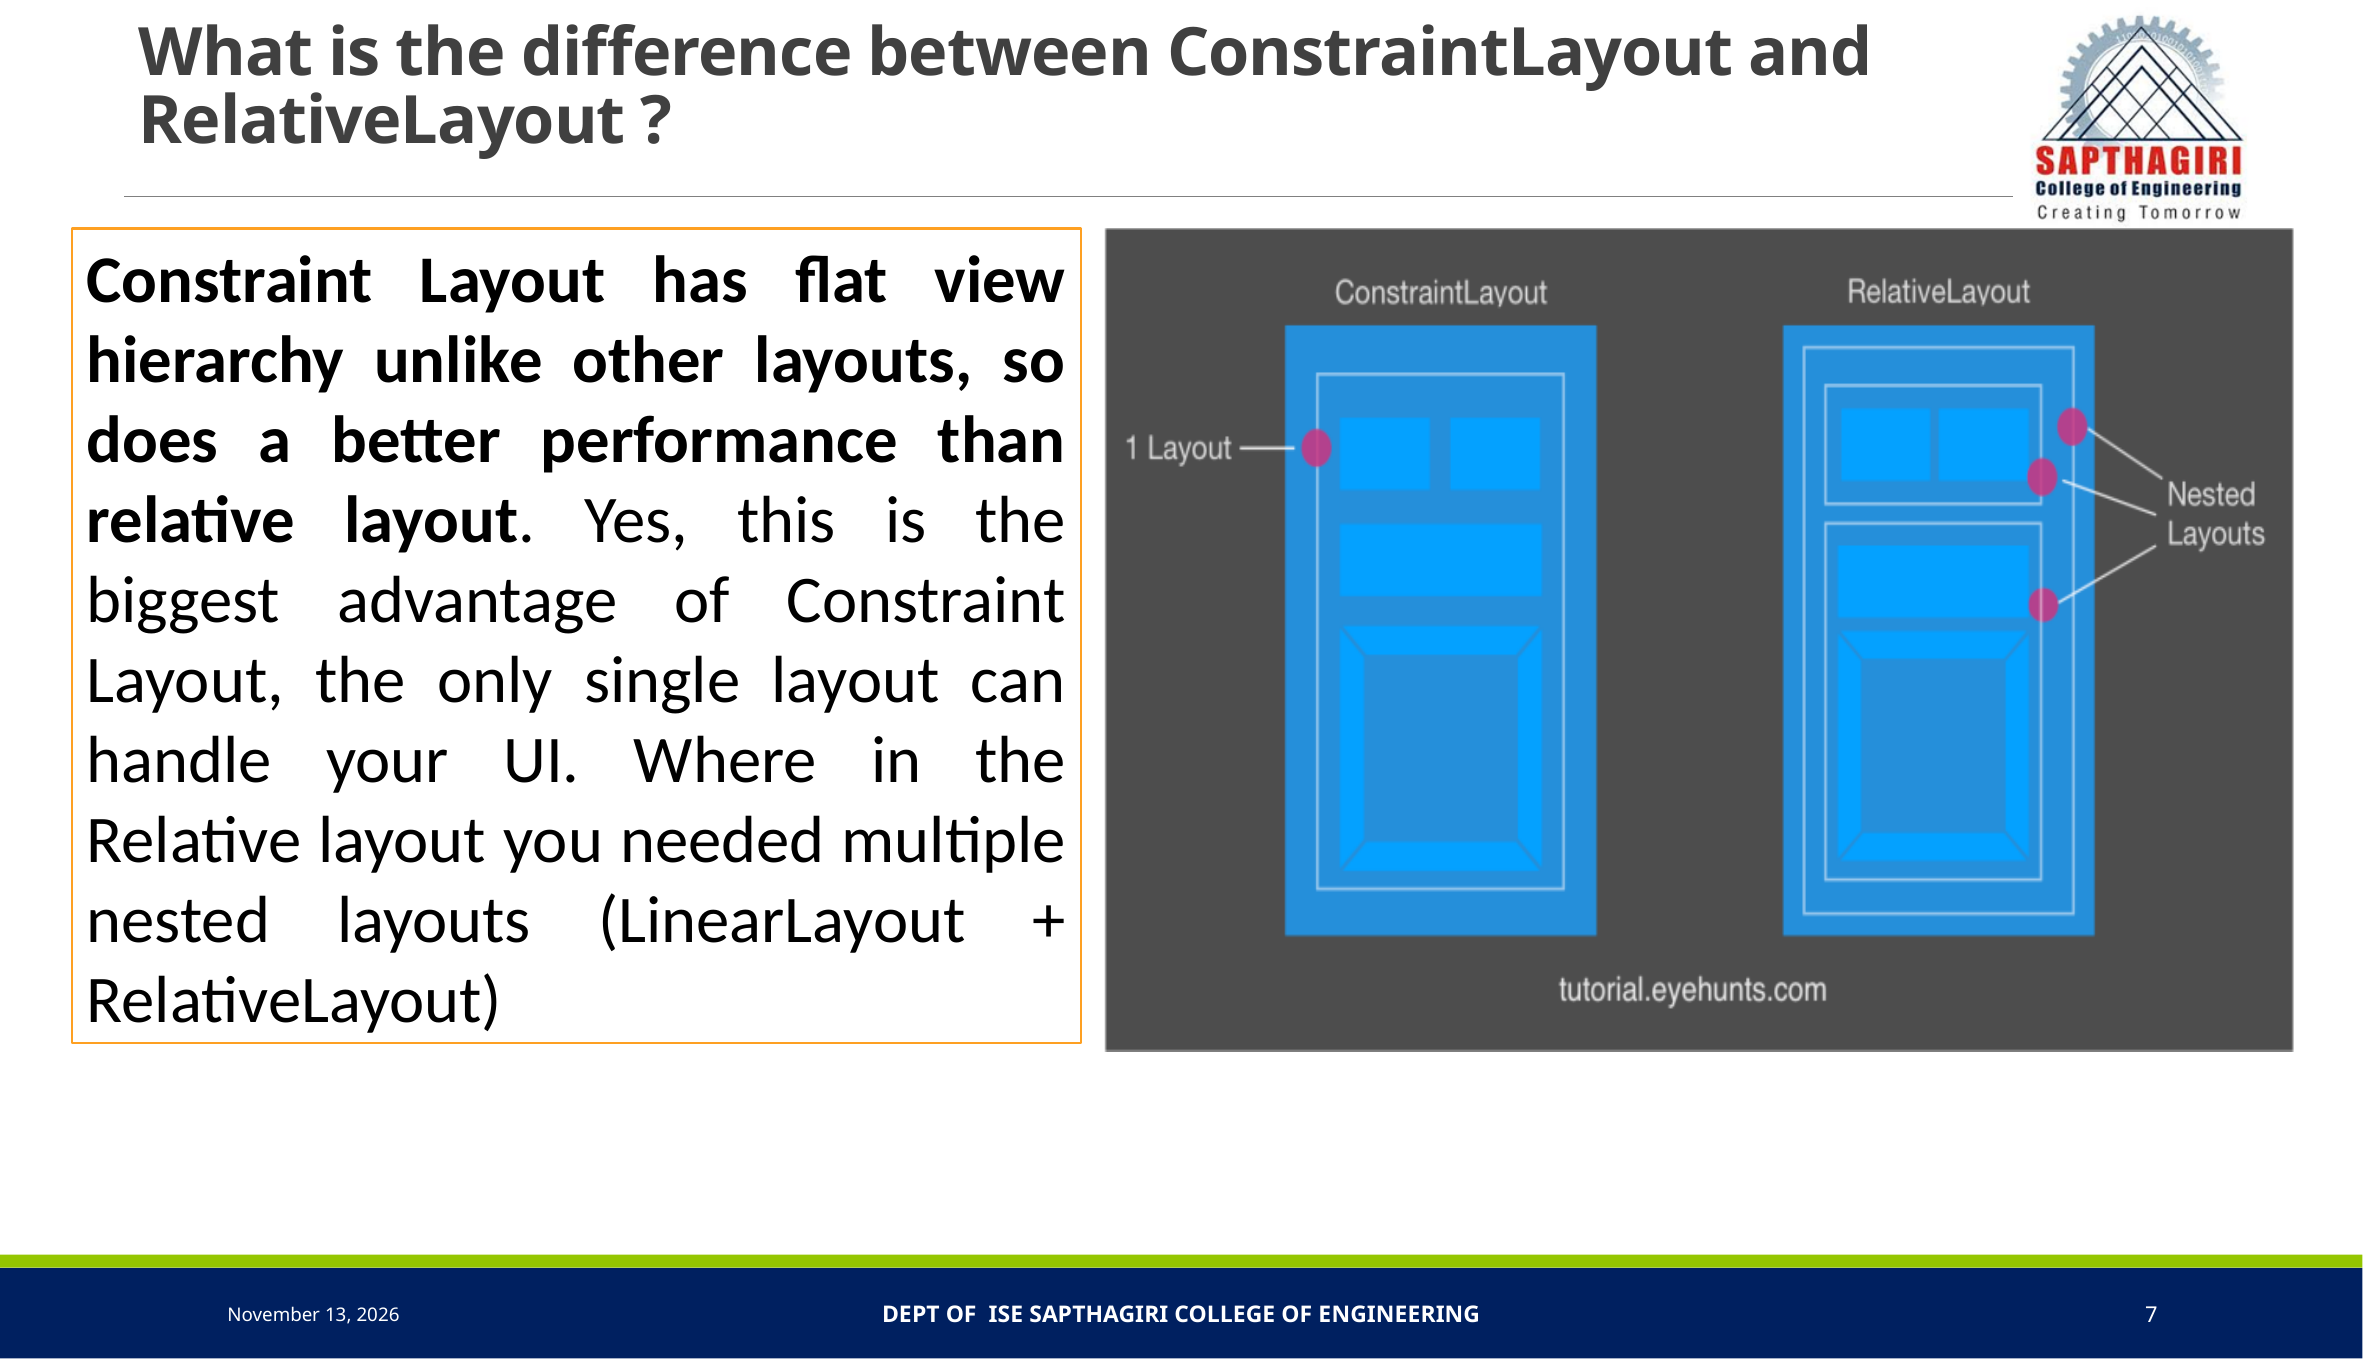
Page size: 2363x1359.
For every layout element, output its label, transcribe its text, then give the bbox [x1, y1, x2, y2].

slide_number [212, 1279, 692, 1352]
slide_number 7 [1918, 1279, 2173, 1352]
picture [1098, 0, 2297, 1053]
text_box Constraint Layout has flat view hierarchy unlike other layouts, so does a better performance than relative layout. Yes, this is the biggest advantage of Constraint Layout, the only single layout can handle your UI. Where in the Relative layout you needed multiple nested layouts (LinearLayout + RelativeLayout) [71, 227, 1082, 1044]
footer Dept of ISE SAPTHAGIRI COLLEGE OF ENGINEERING [714, 1279, 1649, 1352]
title What is the difference between ConstraintLayout and RelativeLayout ? [124, 21, 1999, 165]
